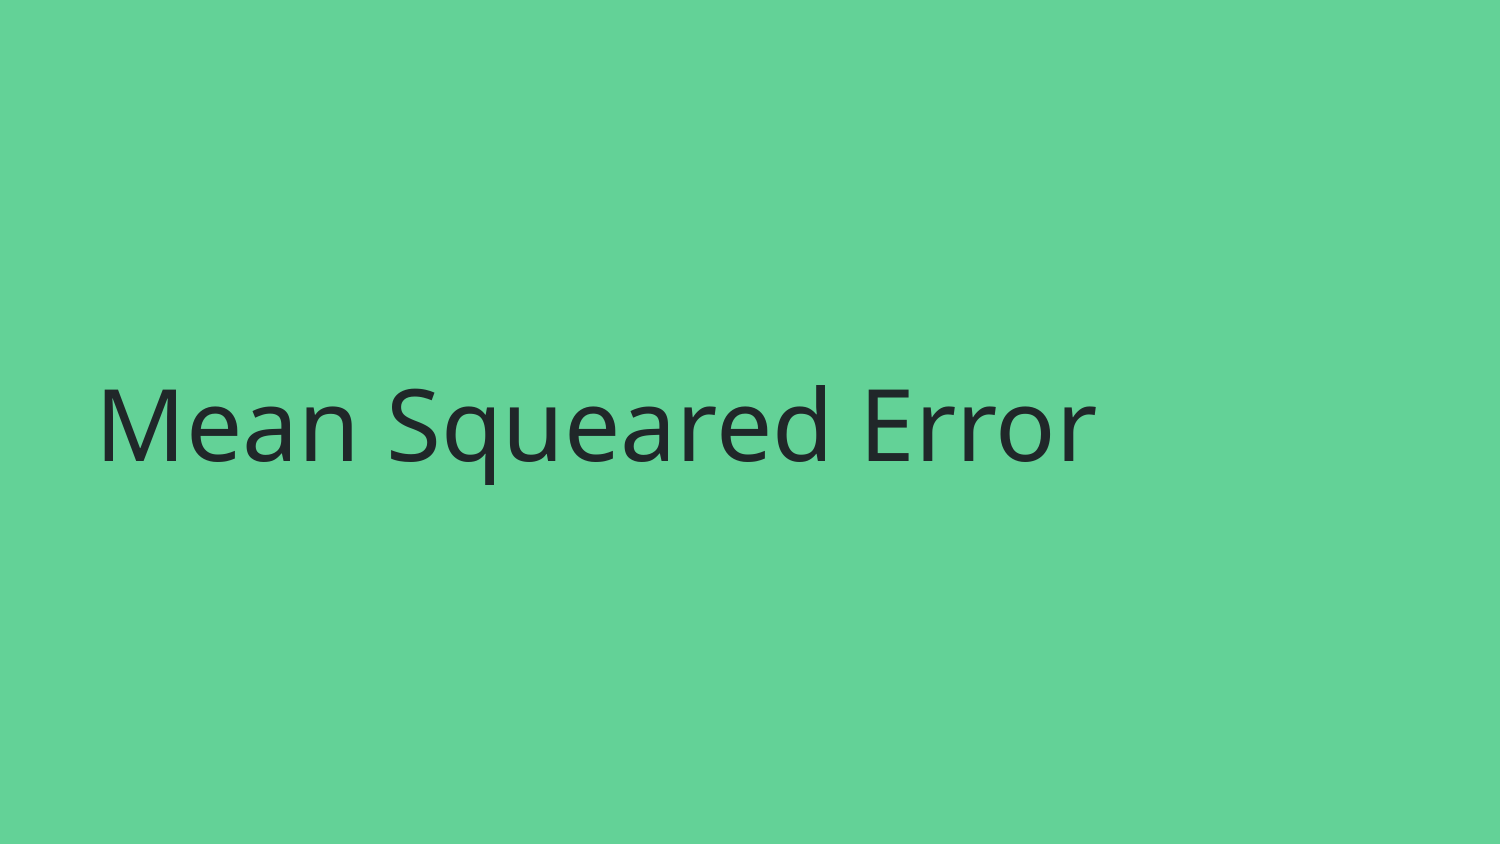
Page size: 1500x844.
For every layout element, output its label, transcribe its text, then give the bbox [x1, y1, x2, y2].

title Mean Squeared Error [80, 86, 1425, 758]
